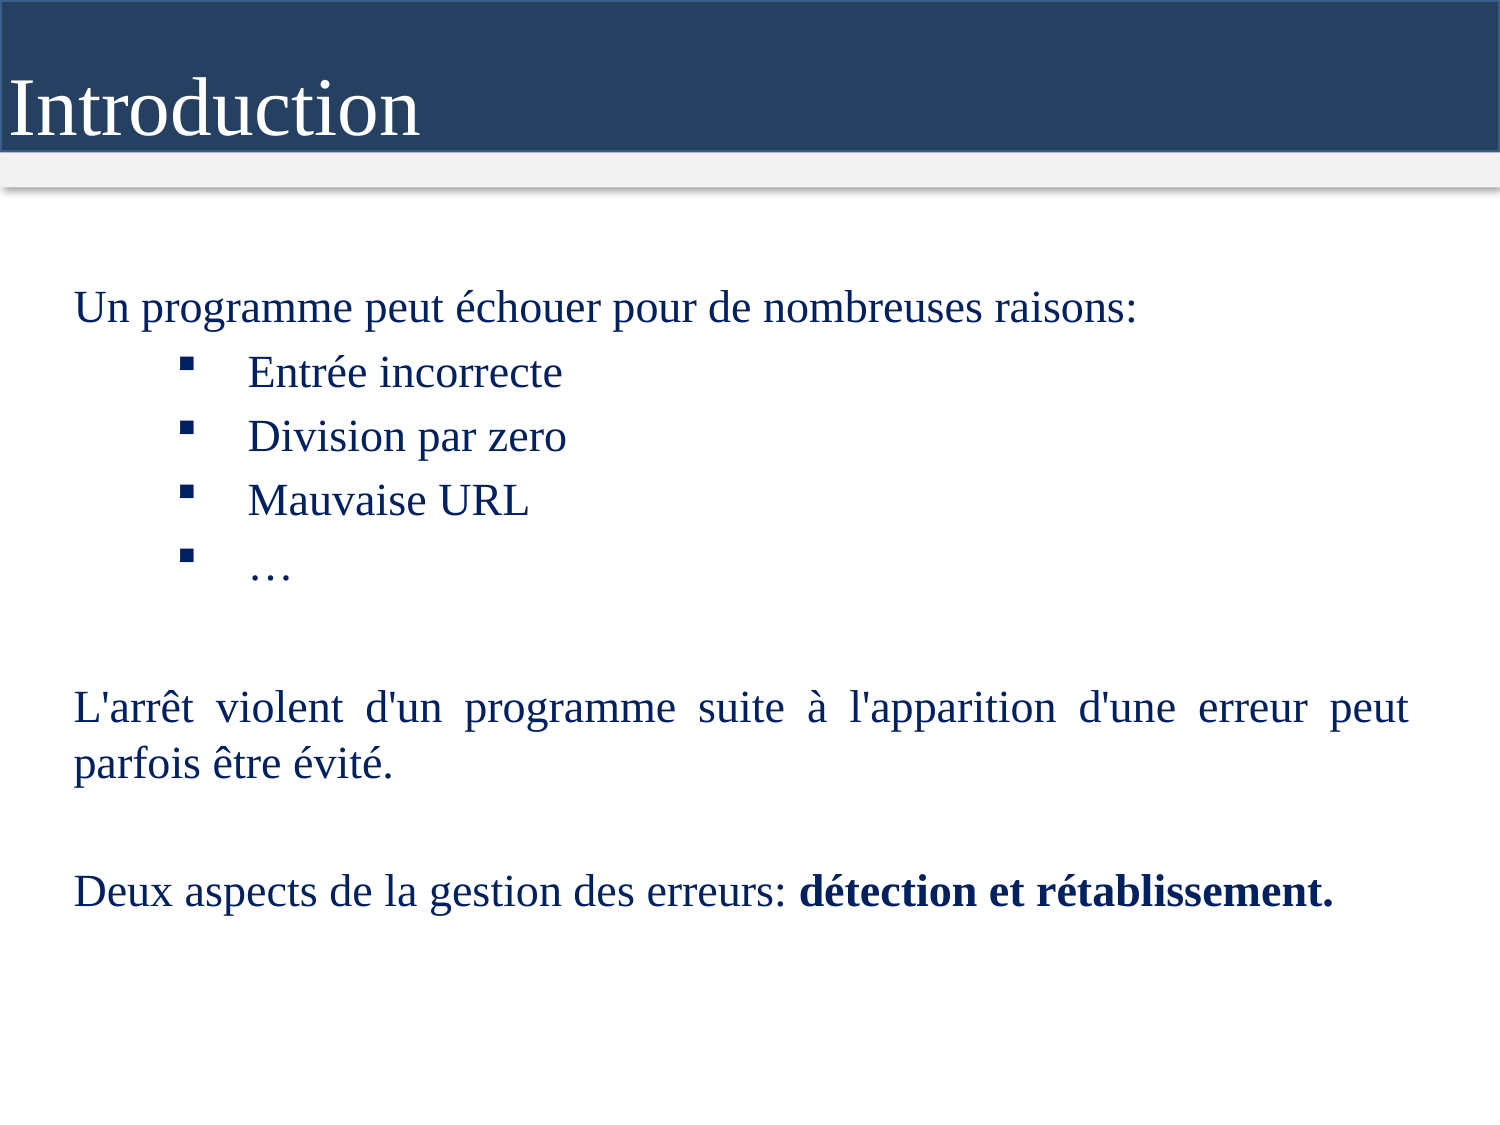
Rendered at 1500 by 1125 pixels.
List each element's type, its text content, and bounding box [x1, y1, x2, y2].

text_box [0, 0, 1500, 149]
list Un programme peut échouer pour de nombreuses raisons: Entrée incorrecte Division par zero Mauvaise URL … L'arrêt violent d'un programme suite à l'apparition d'une erreur peut parfois être évité. Deux aspects de la gestion des erreurs: détection et rétablissement. [58, 269, 1425, 926]
text_box [0, 150, 1500, 190]
text_box Introduction [0, 44, 1088, 150]
